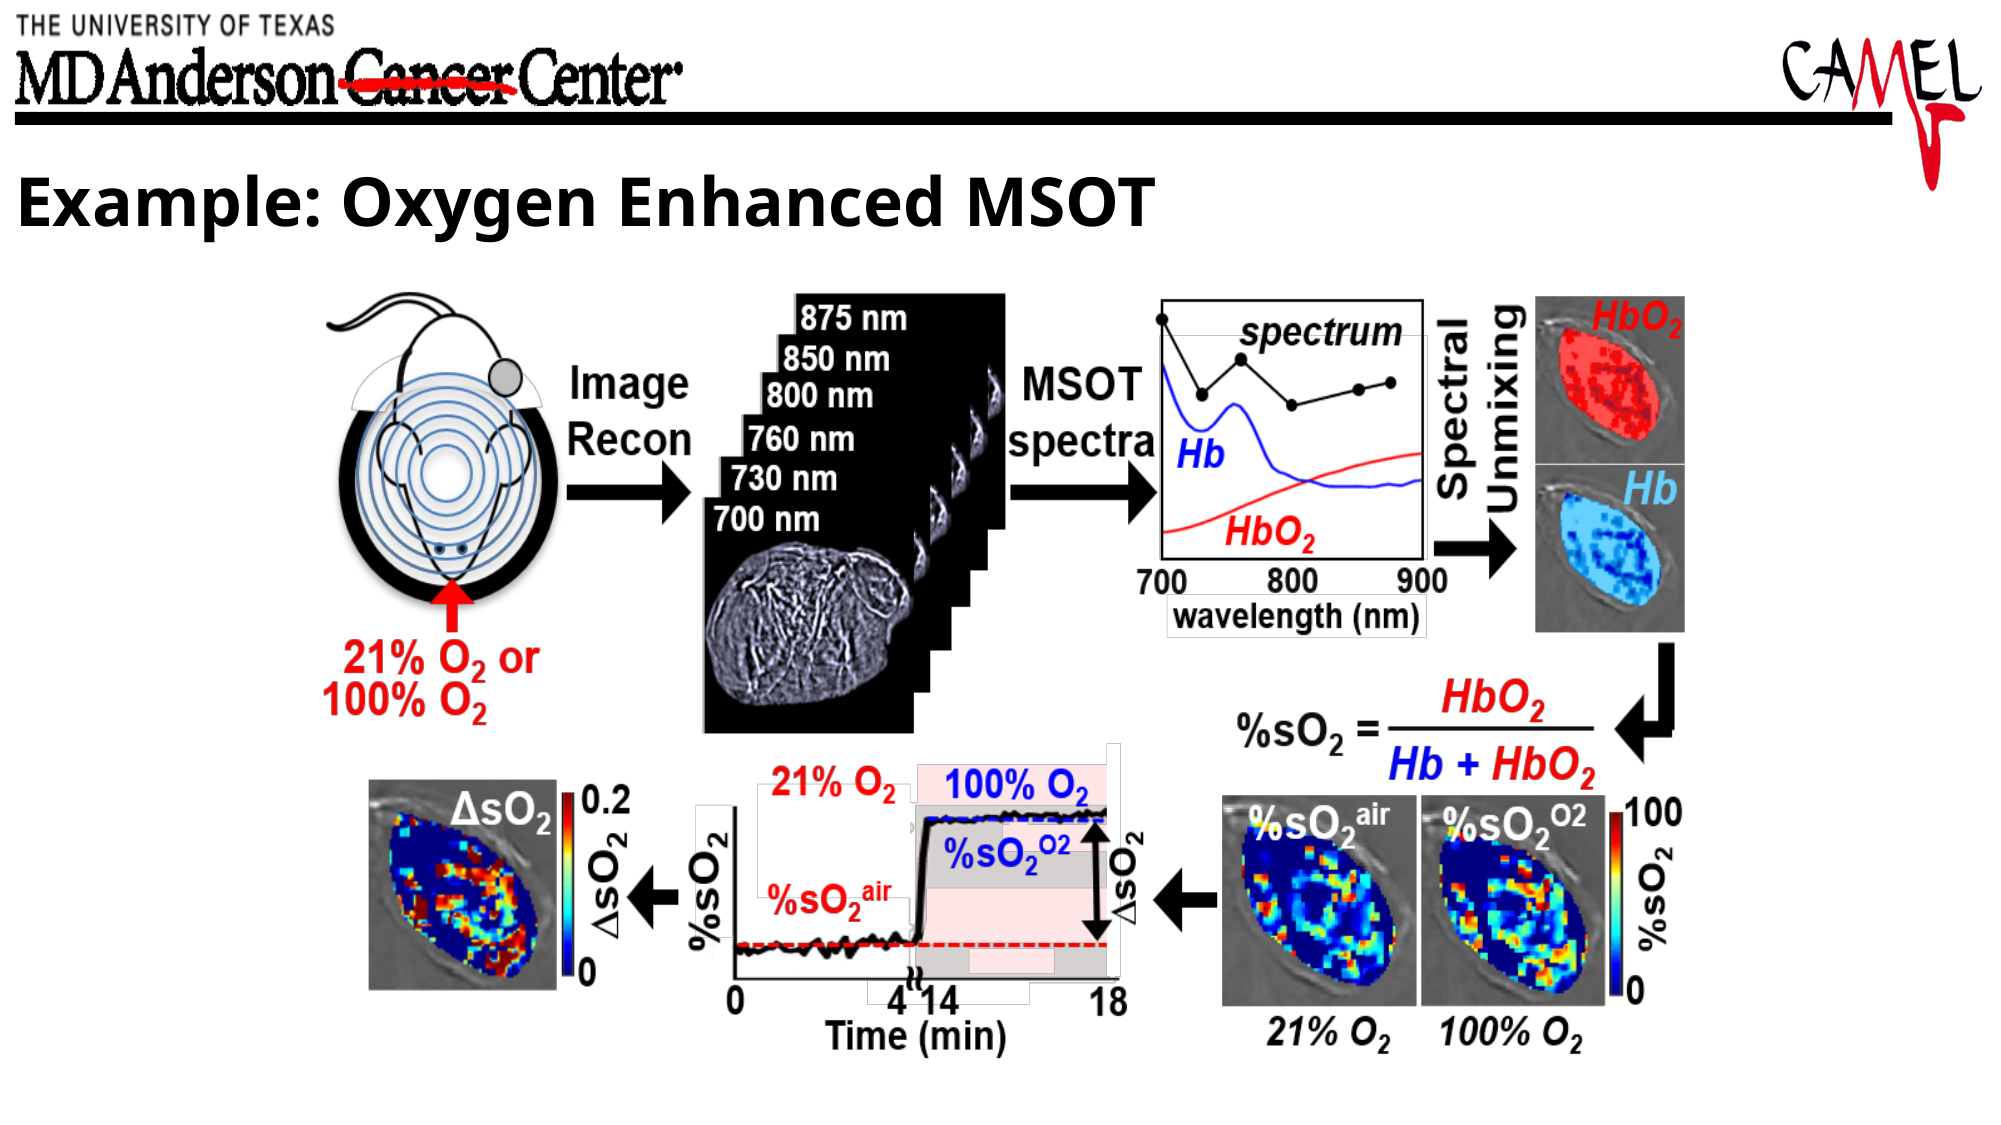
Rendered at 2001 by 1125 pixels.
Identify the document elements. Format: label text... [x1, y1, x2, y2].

title Example: Oxygen Enhanced MSOT [0, 141, 1211, 268]
picture [295, 274, 1707, 1085]
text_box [14, 13, 1986, 196]
